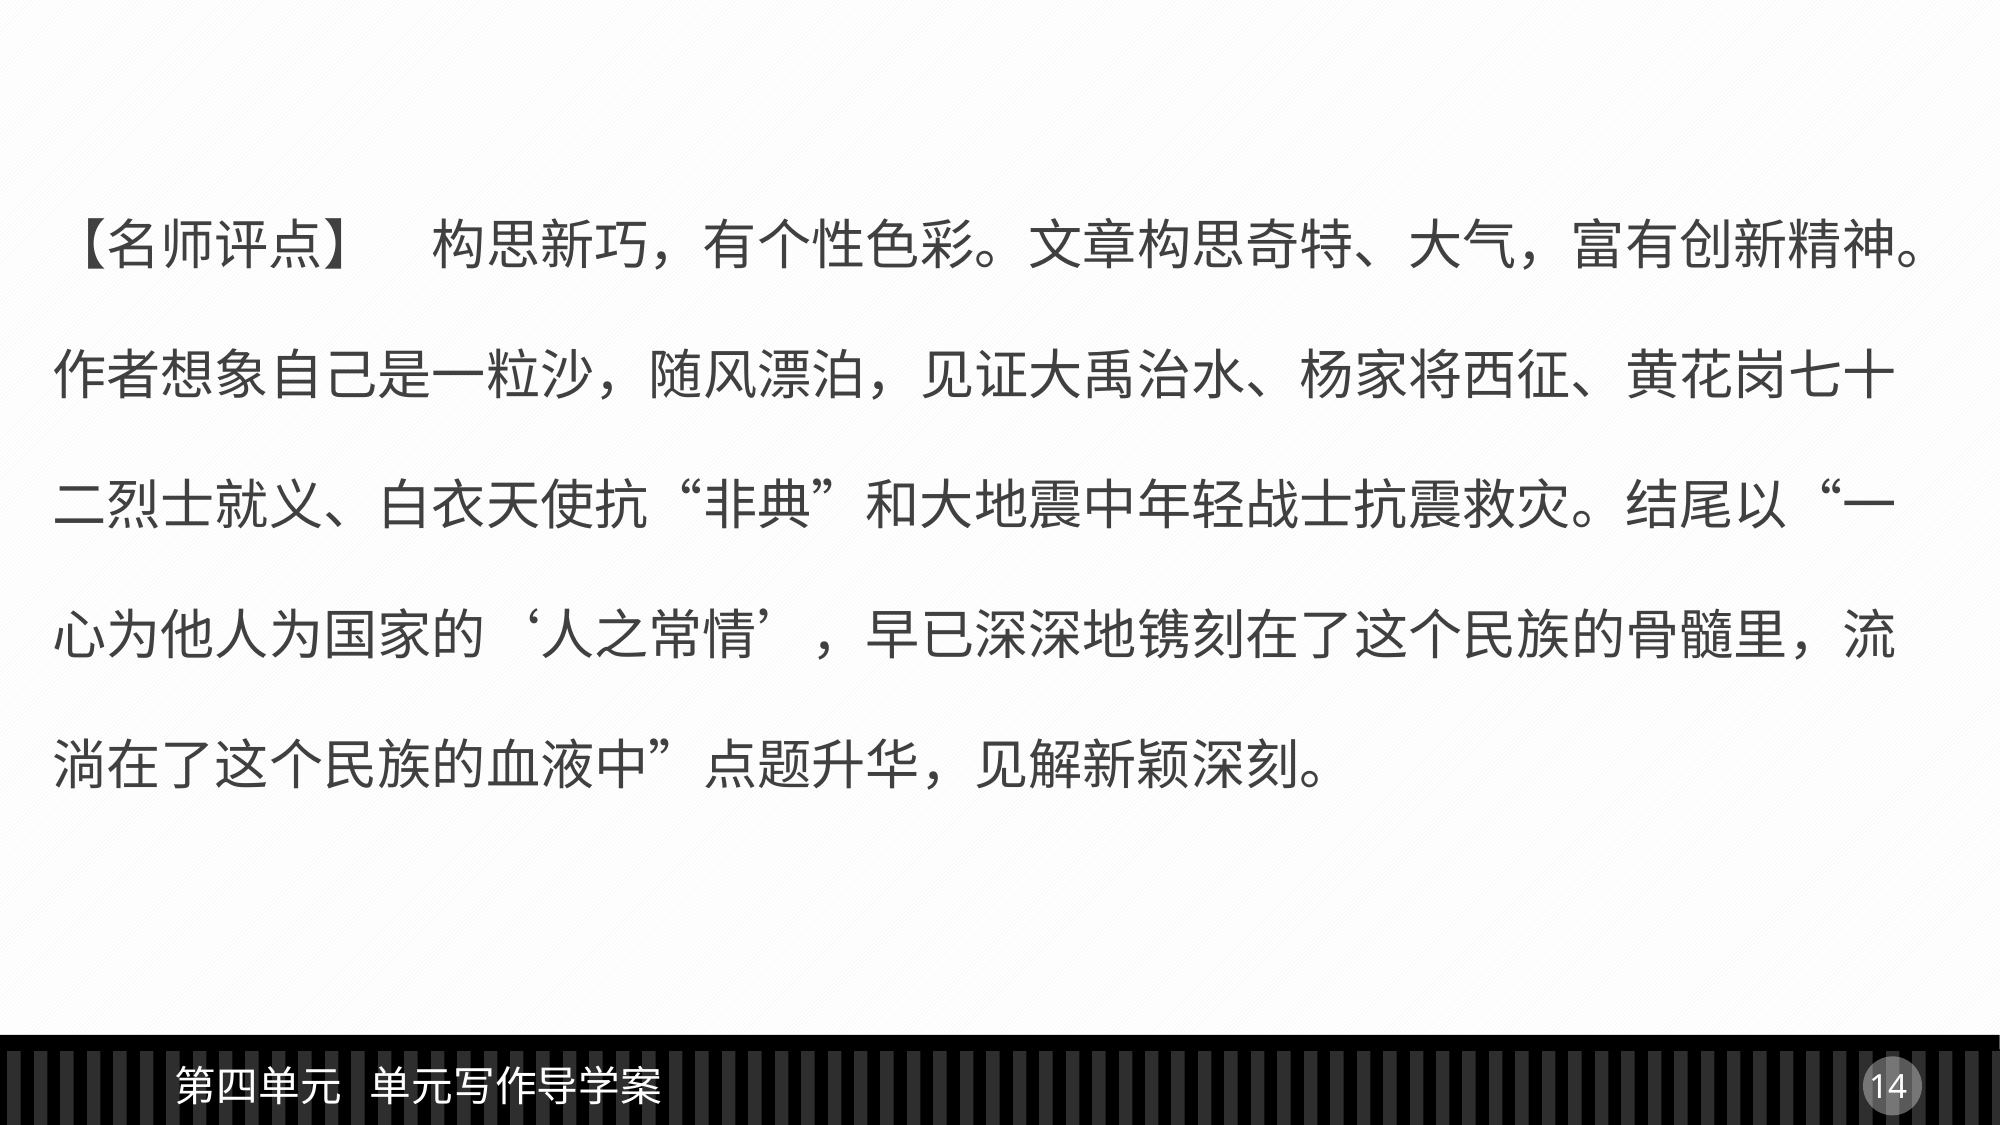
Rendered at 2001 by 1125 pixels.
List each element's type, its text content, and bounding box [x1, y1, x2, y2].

text_box 【名师评点】 构思新巧，有个性色彩。文章构思奇特、大气，富有创新精神。作者想象自己是一粒沙，随风漂泊，见证大禹治水、杨家将西征、黄花岗七十二烈士就义、白衣天使抗“非典”和大地震中年轻战士抗震救灾。结尾以“一心为他人为国家的‘人之常情’，早已深深地镌刻在了这个民族的骨髓里，流淌在了这个民族的血液中”点题升华，见解新颖深刻。 [37, 138, 1950, 803]
